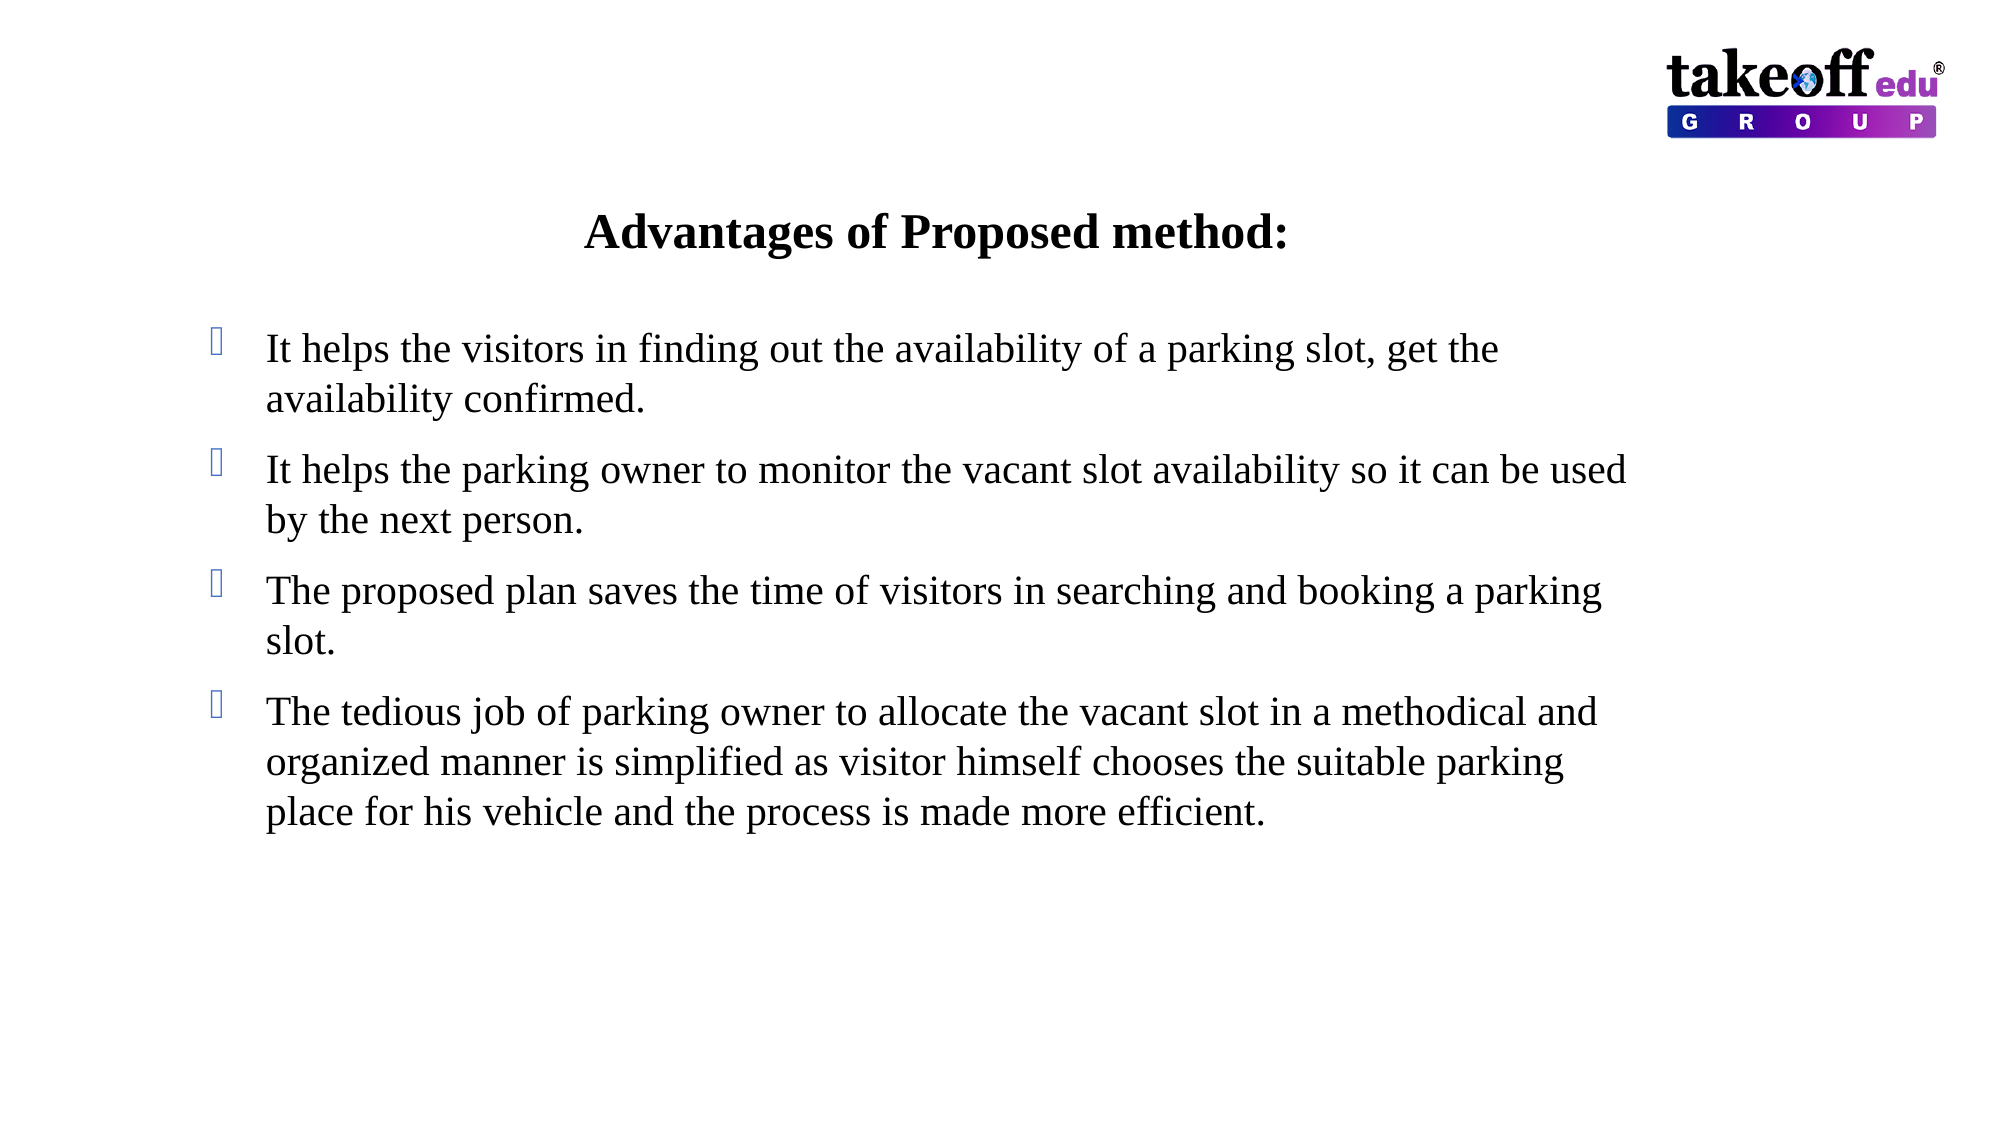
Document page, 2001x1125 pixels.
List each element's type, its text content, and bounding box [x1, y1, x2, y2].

text_box It helps the visitors in finding out the availability of a parking slot, get the availability confirmed. It helps the parking owner to monitor the vacant slot availability so it can be used by the next person. The proposed plan saves the time of visitors in searching and booking a parking slot. The tedious job of parking owner to allocate the vacant slot in a methodical and organized manner is simplified as visitor himself chooses the suitable parking place for his vehicle and the process is made more efficient. [194, 313, 1658, 933]
text_box Advantages of Proposed method: [206, 131, 1669, 342]
picture [1663, 42, 1948, 151]
